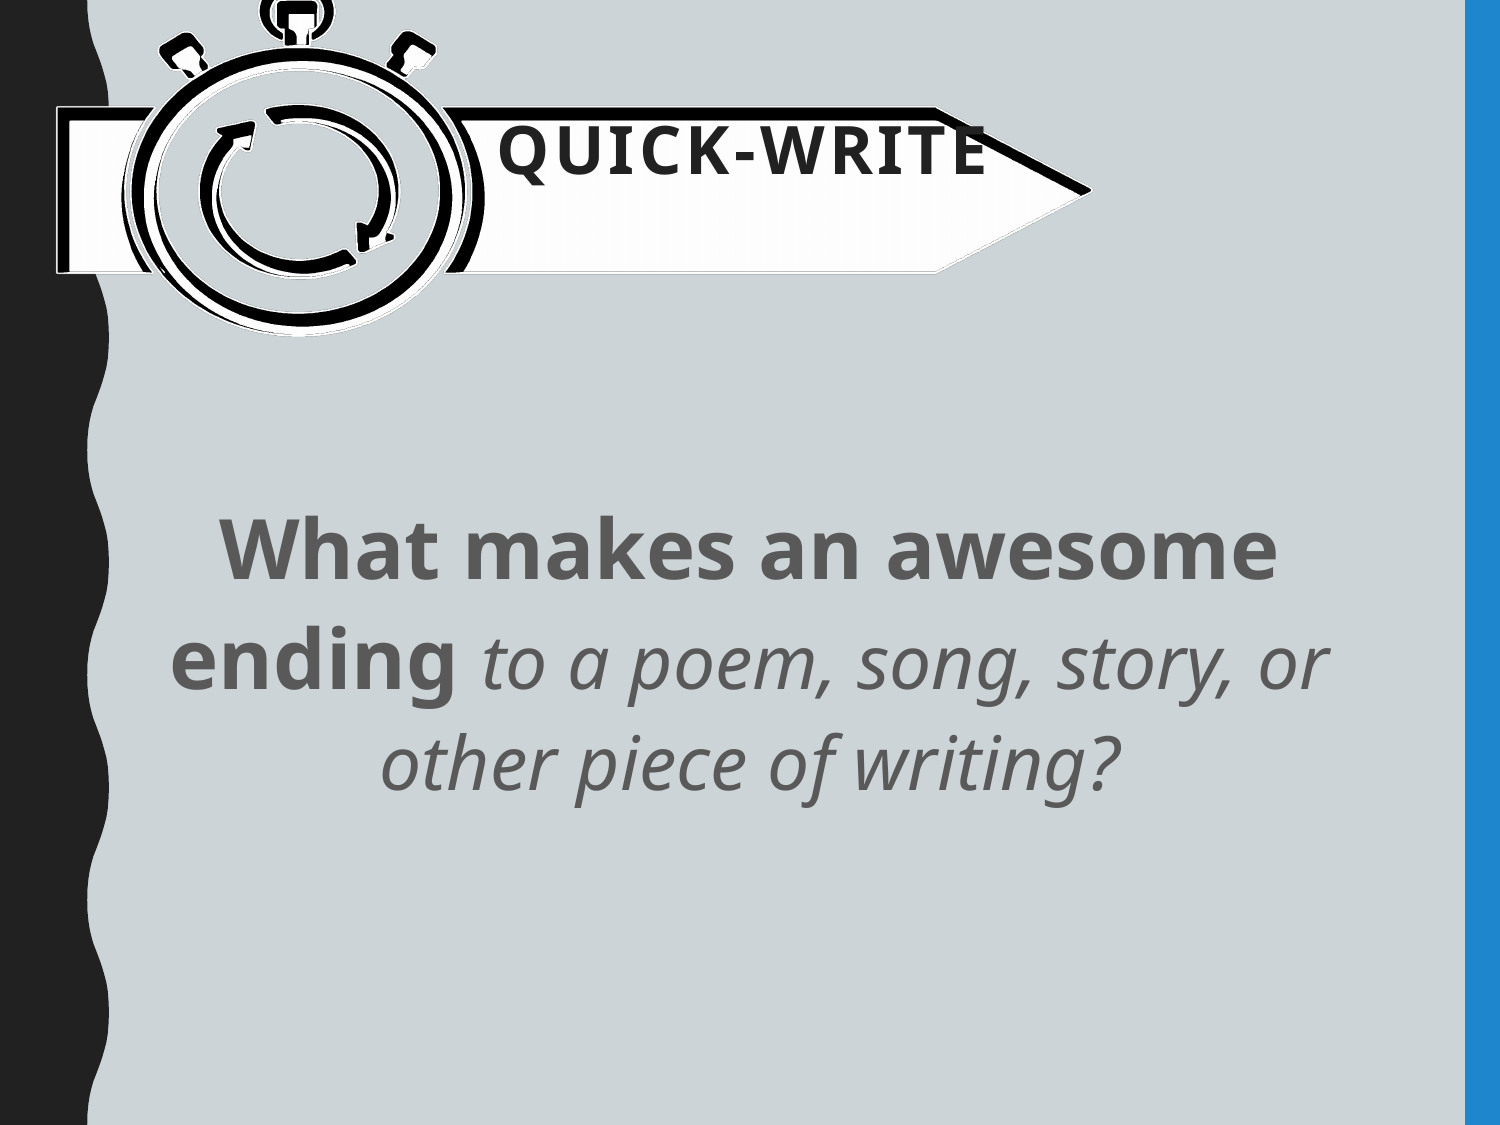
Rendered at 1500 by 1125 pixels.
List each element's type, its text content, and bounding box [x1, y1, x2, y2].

list What makes an awesome ending to a poem, song, story, or other piece of writing? [75, 478, 1425, 1125]
picture [0, 0, 1182, 407]
